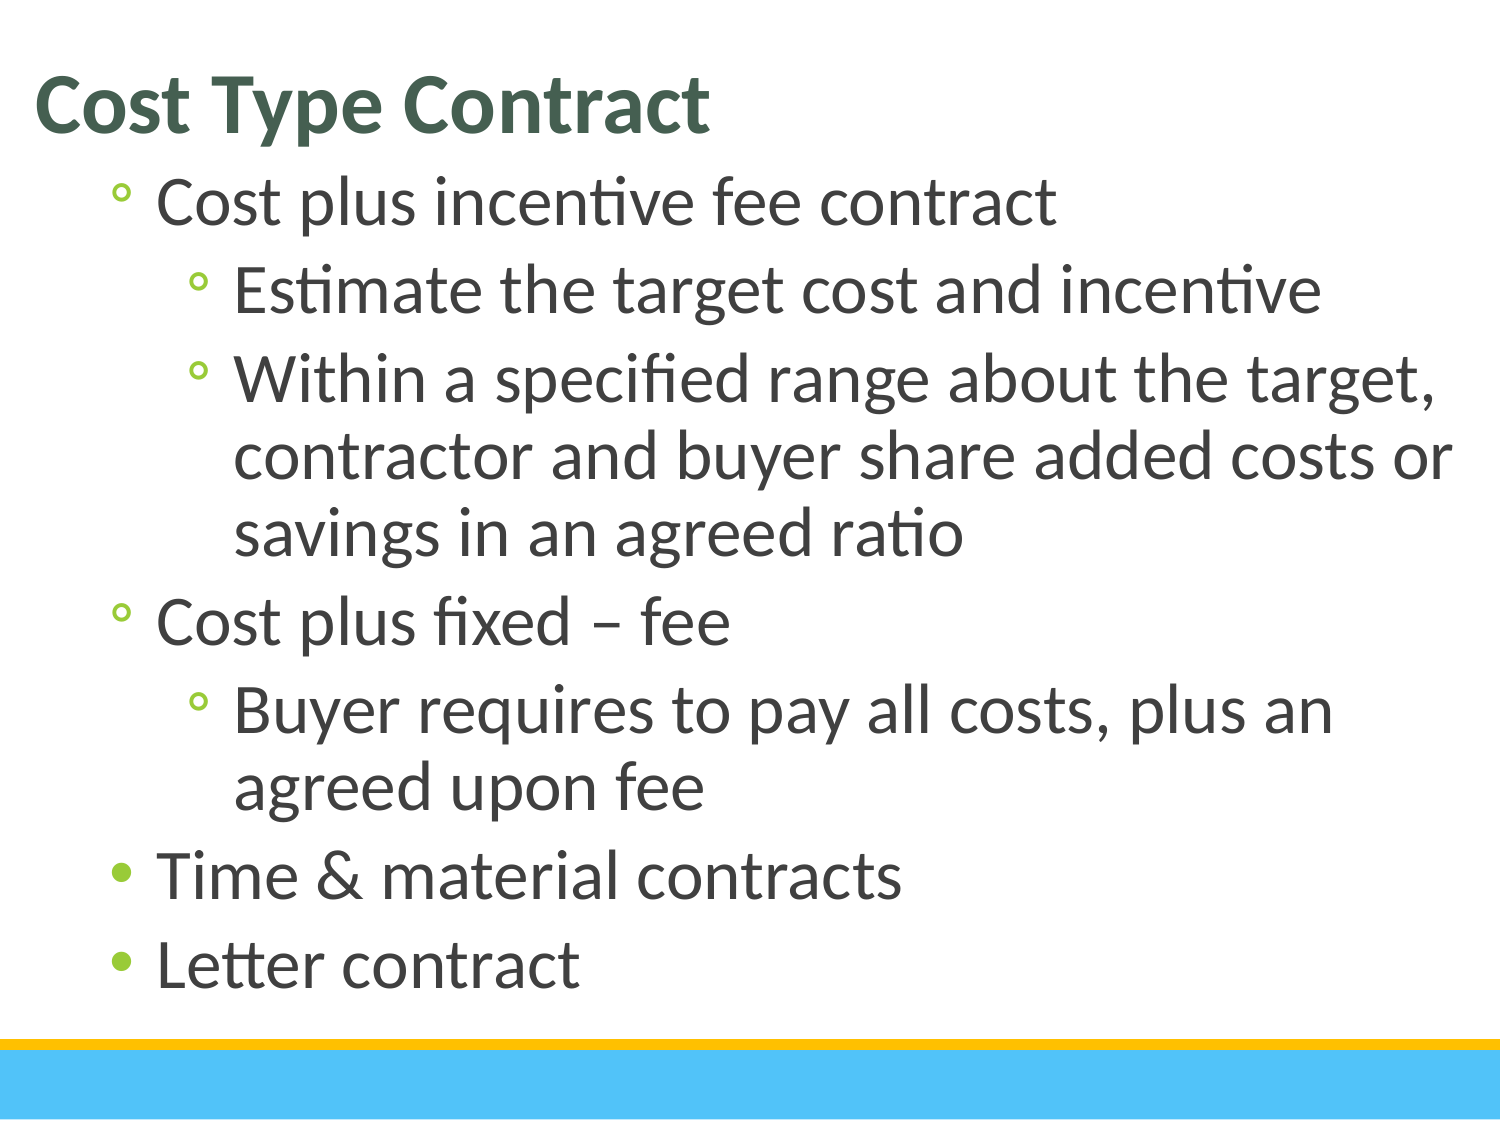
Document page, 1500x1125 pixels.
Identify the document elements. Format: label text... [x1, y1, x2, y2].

list Cost Type Contract Cost plus incentive fee contract Estimate the target cost and incentive Within a specified range about the target, contractor and buyer share added costs or savings in an agreed ratio Cost plus fixed – fee Buyer requires to pay all costs, plus an agreed upon fee Time & material contracts Letter contract [35, 50, 1460, 1023]
